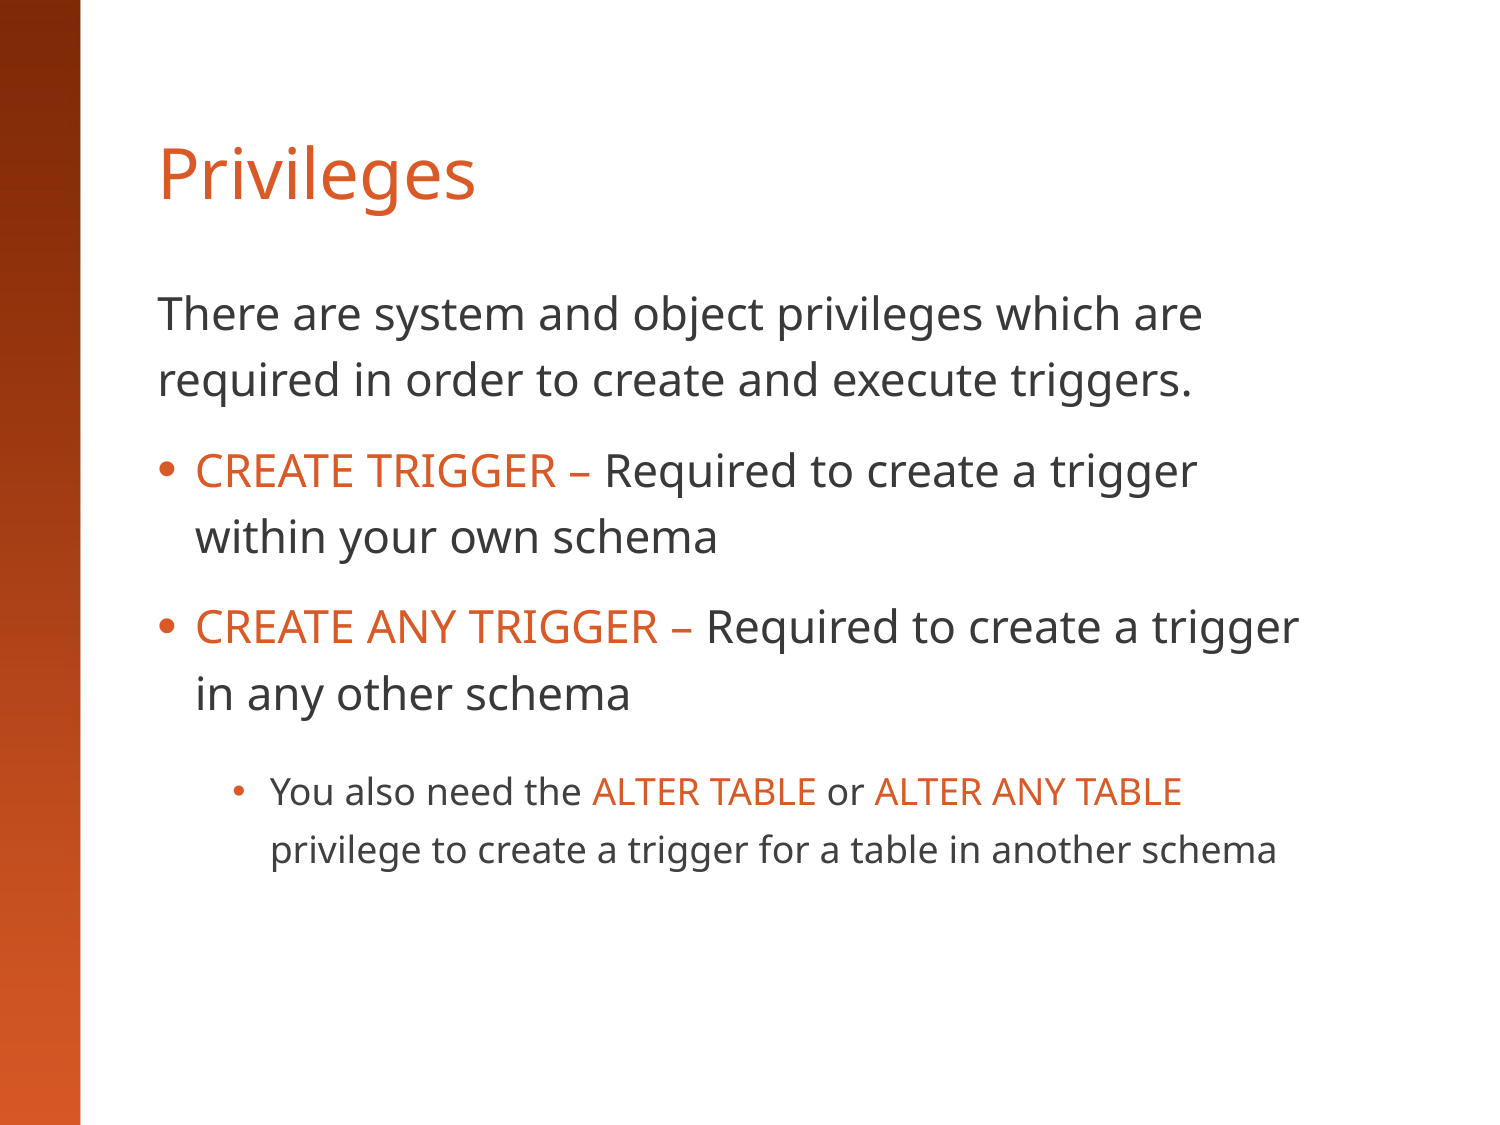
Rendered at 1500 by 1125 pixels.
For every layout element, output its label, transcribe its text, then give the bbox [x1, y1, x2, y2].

title Privileges [142, 118, 1349, 223]
list There are system and object privileges which are required in order to create and execute triggers. CREATE TRIGGER – Required to create a trigger within your own schema CREATE ANY TRIGGER – Required to create a trigger in any other schema You also need the ALTER TABLE or ALTER ANY TABLE privilege to create a trigger for a table in another schema [142, 266, 1349, 980]
picture [0, 0, 1500, 1125]
